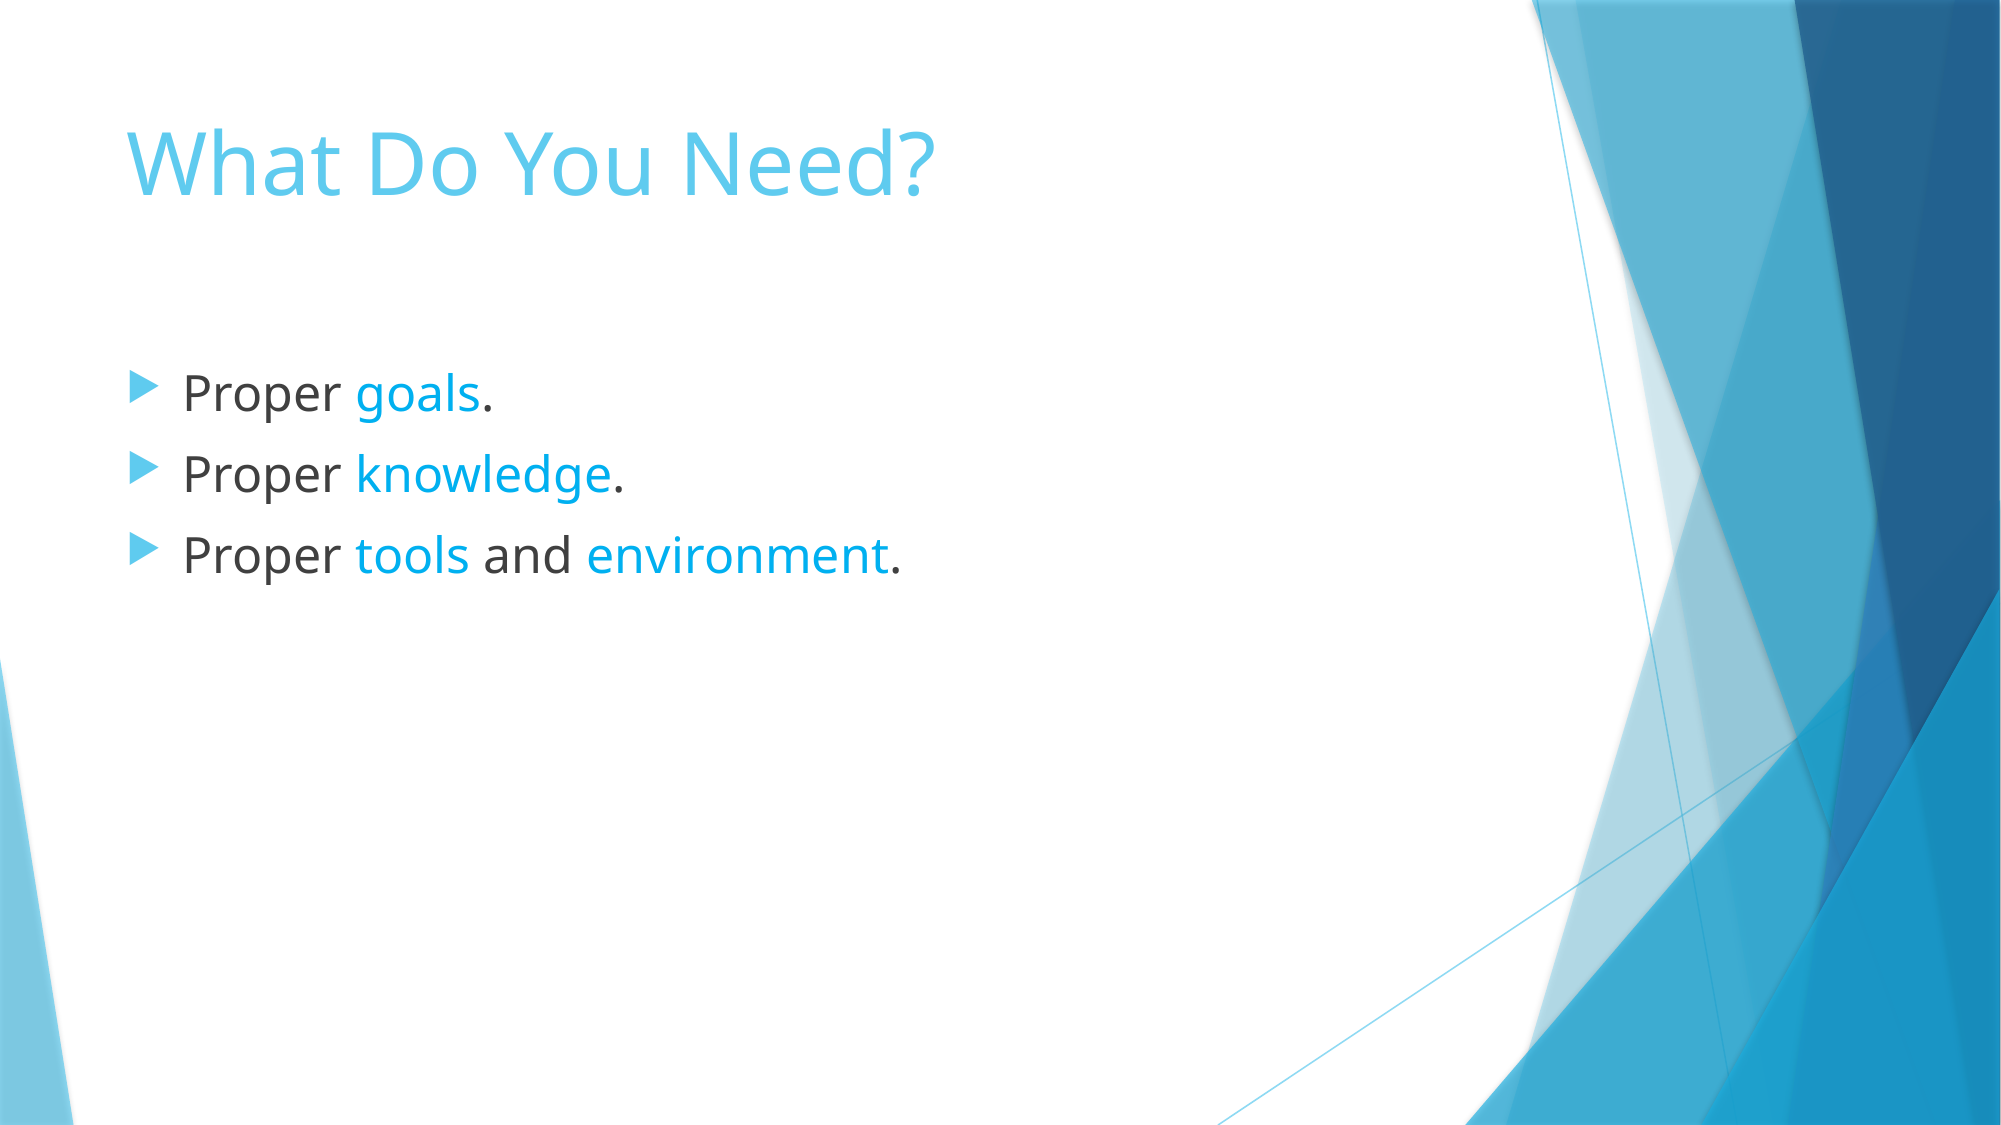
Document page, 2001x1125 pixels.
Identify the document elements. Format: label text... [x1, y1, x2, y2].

list Proper goals. Proper knowledge. Proper tools and environment. [111, 354, 1522, 992]
title What Do You Need? [111, 99, 1522, 317]
